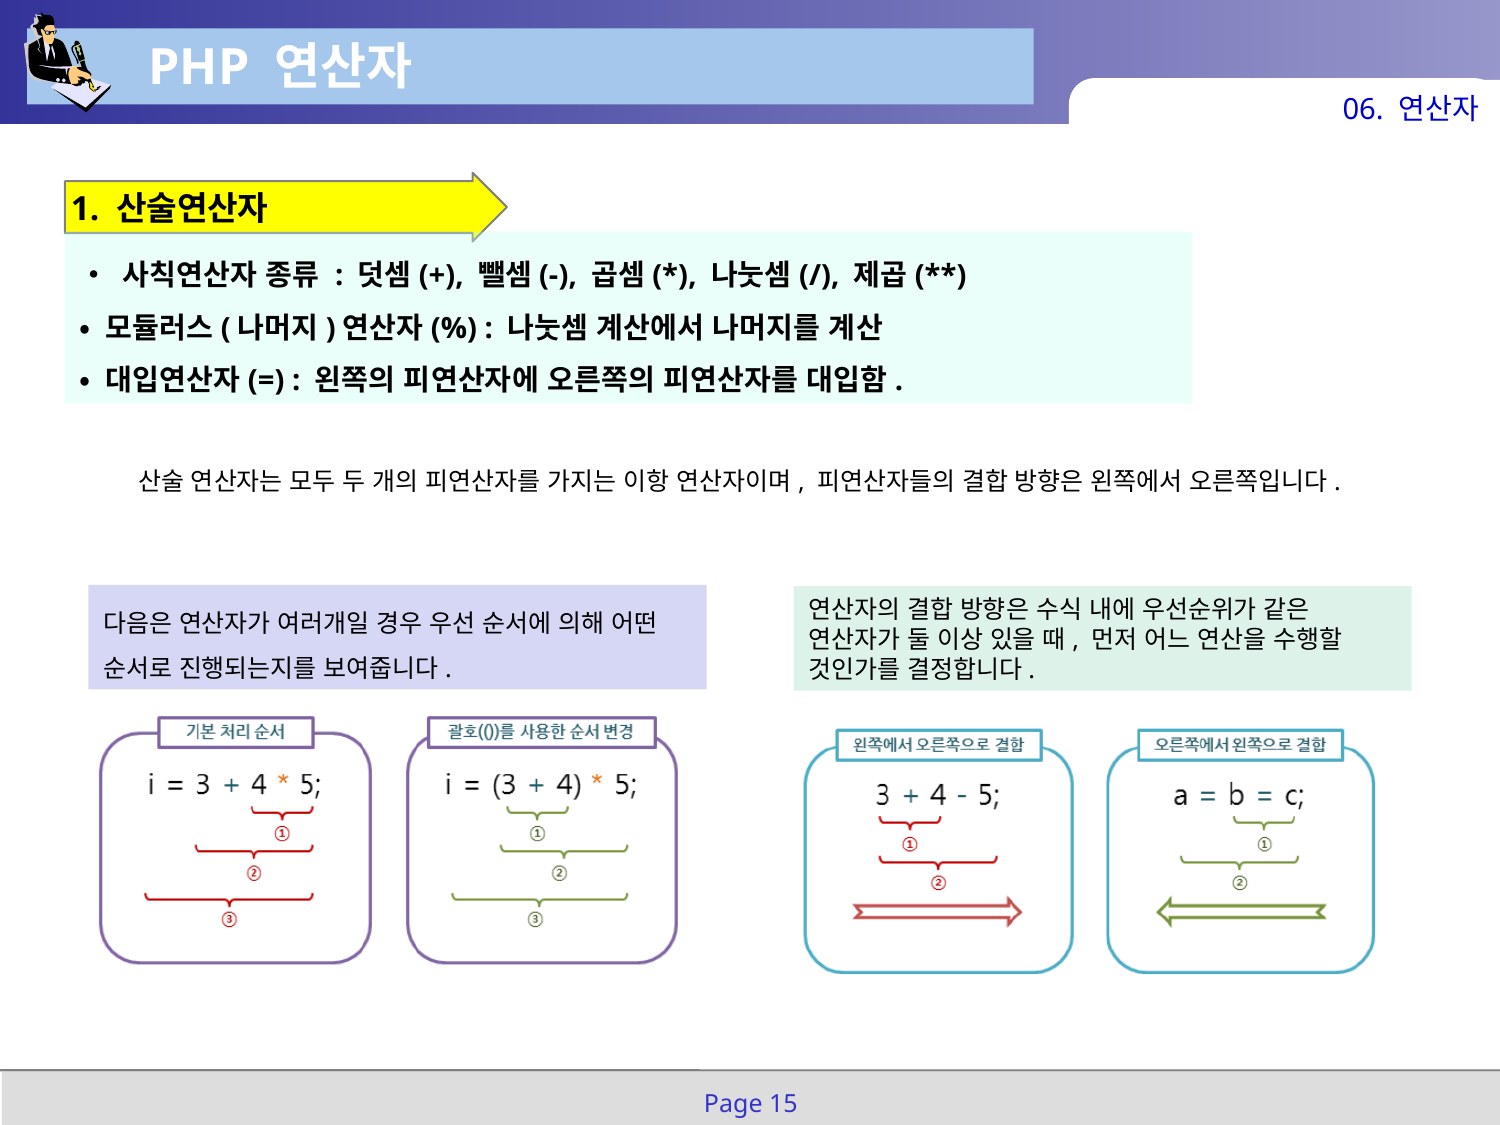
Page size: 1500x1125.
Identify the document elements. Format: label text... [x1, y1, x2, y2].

text_box 다음은 연산자가 여러개일 경우 우선 순서에 의해 어떤 순서로 진행되는지를 보여줍니다. [88, 584, 707, 690]
text_box PHP 연산자 [133, 26, 880, 102]
text_box 연산자의 결합 방향은 수식 내에 우선순위가 같은 연산자가 둘 이상 있을 때, 먼저 어느 연산을 수행할 것인가를 결정합니다. [793, 586, 1412, 691]
picture [88, 707, 692, 976]
text_box 1. 산술연산자 [64, 172, 507, 231]
text_box • 사칙연산자 종류 : 덧셈(+), 뺄셈(-), 곱셈(*), 나눗셈(/), 제곱(**) • 모듈러스(나머지)연산자(%) : 나눗셈 계산에서 나머지를 계산 • 대입연산자(=) : 왼쪽의 피연산자에 오른쪽의 피연산자를 대입함. [64, 231, 1193, 404]
text_box 산술 연산자는 모두 두 개의 피연산자를 가지는 이항 연산자이며, 피연산자들의 결합 방향은 왼쪽에서 오른쪽입니다. [123, 458, 1356, 504]
slide_number Page 15 [682, 1079, 819, 1124]
text_box 06. 연산자 [1080, 84, 1486, 131]
picture [793, 714, 1389, 983]
